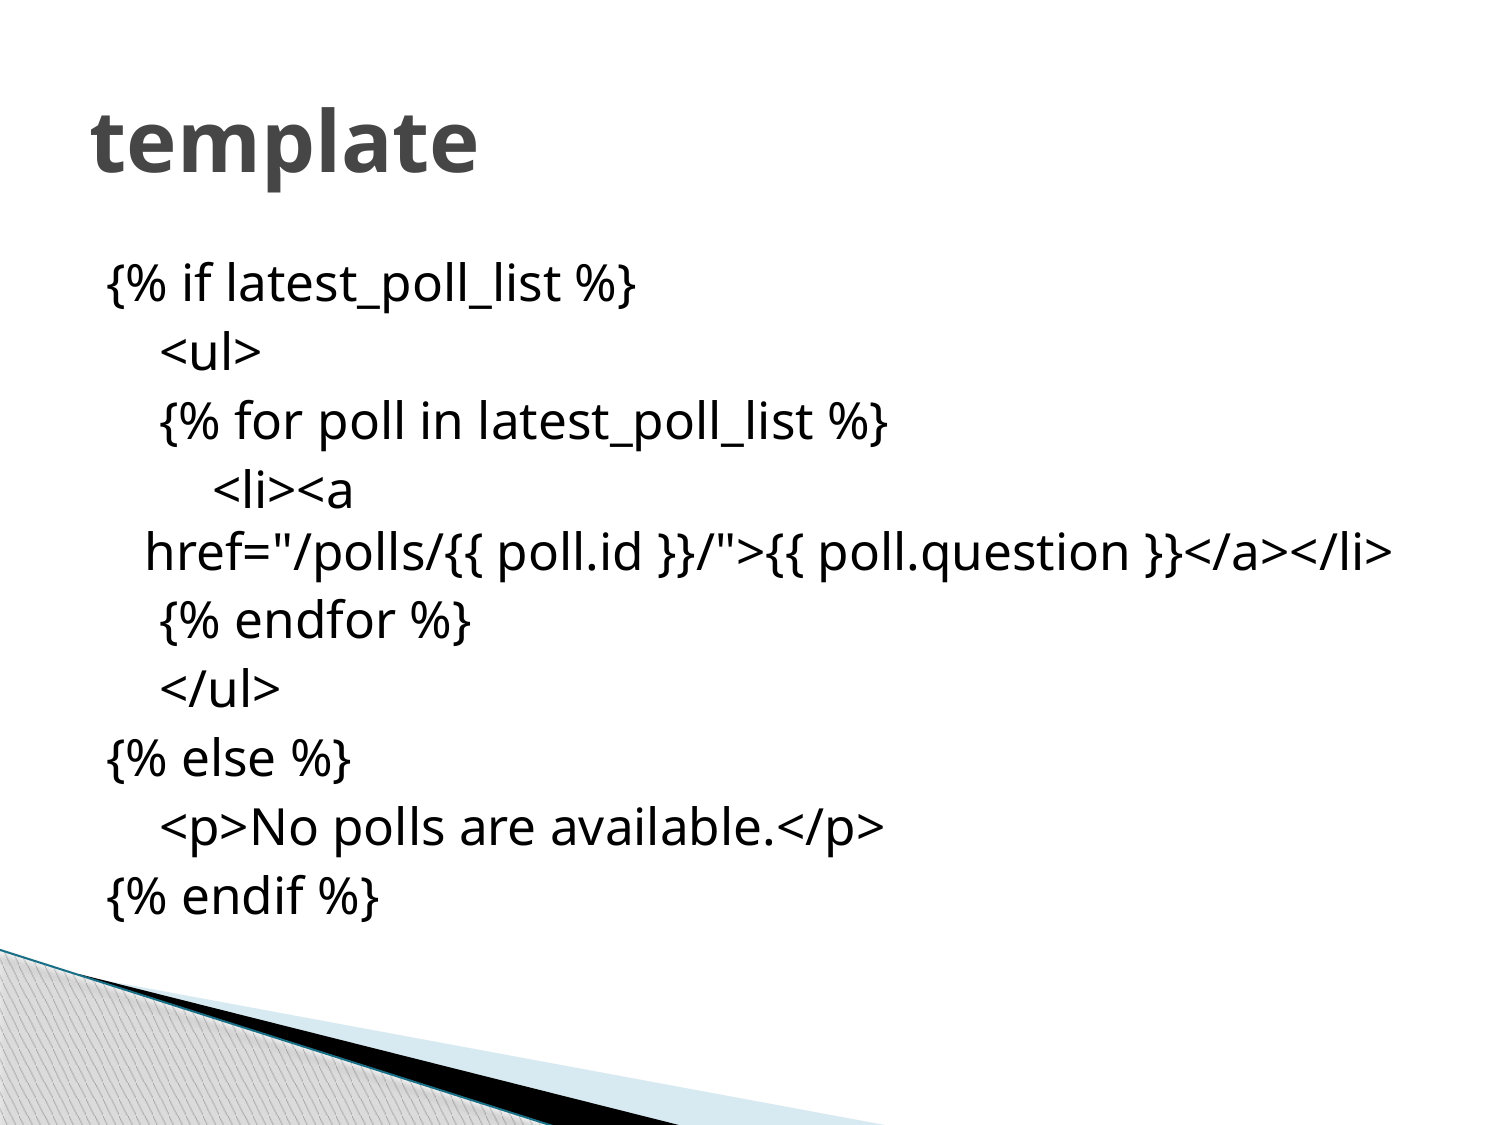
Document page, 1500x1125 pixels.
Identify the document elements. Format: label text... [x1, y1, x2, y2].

list {% if latest_poll_list %} <ul> {% for poll in latest_poll_list %} <li><a href="/polls/{{ poll.id }}/">{{ poll.question }}</a></li> {% endfor %} </ul> {% else %} <p>No polls are available.</p> {% endif %} [75, 243, 1425, 986]
title template [75, 45, 1425, 233]
